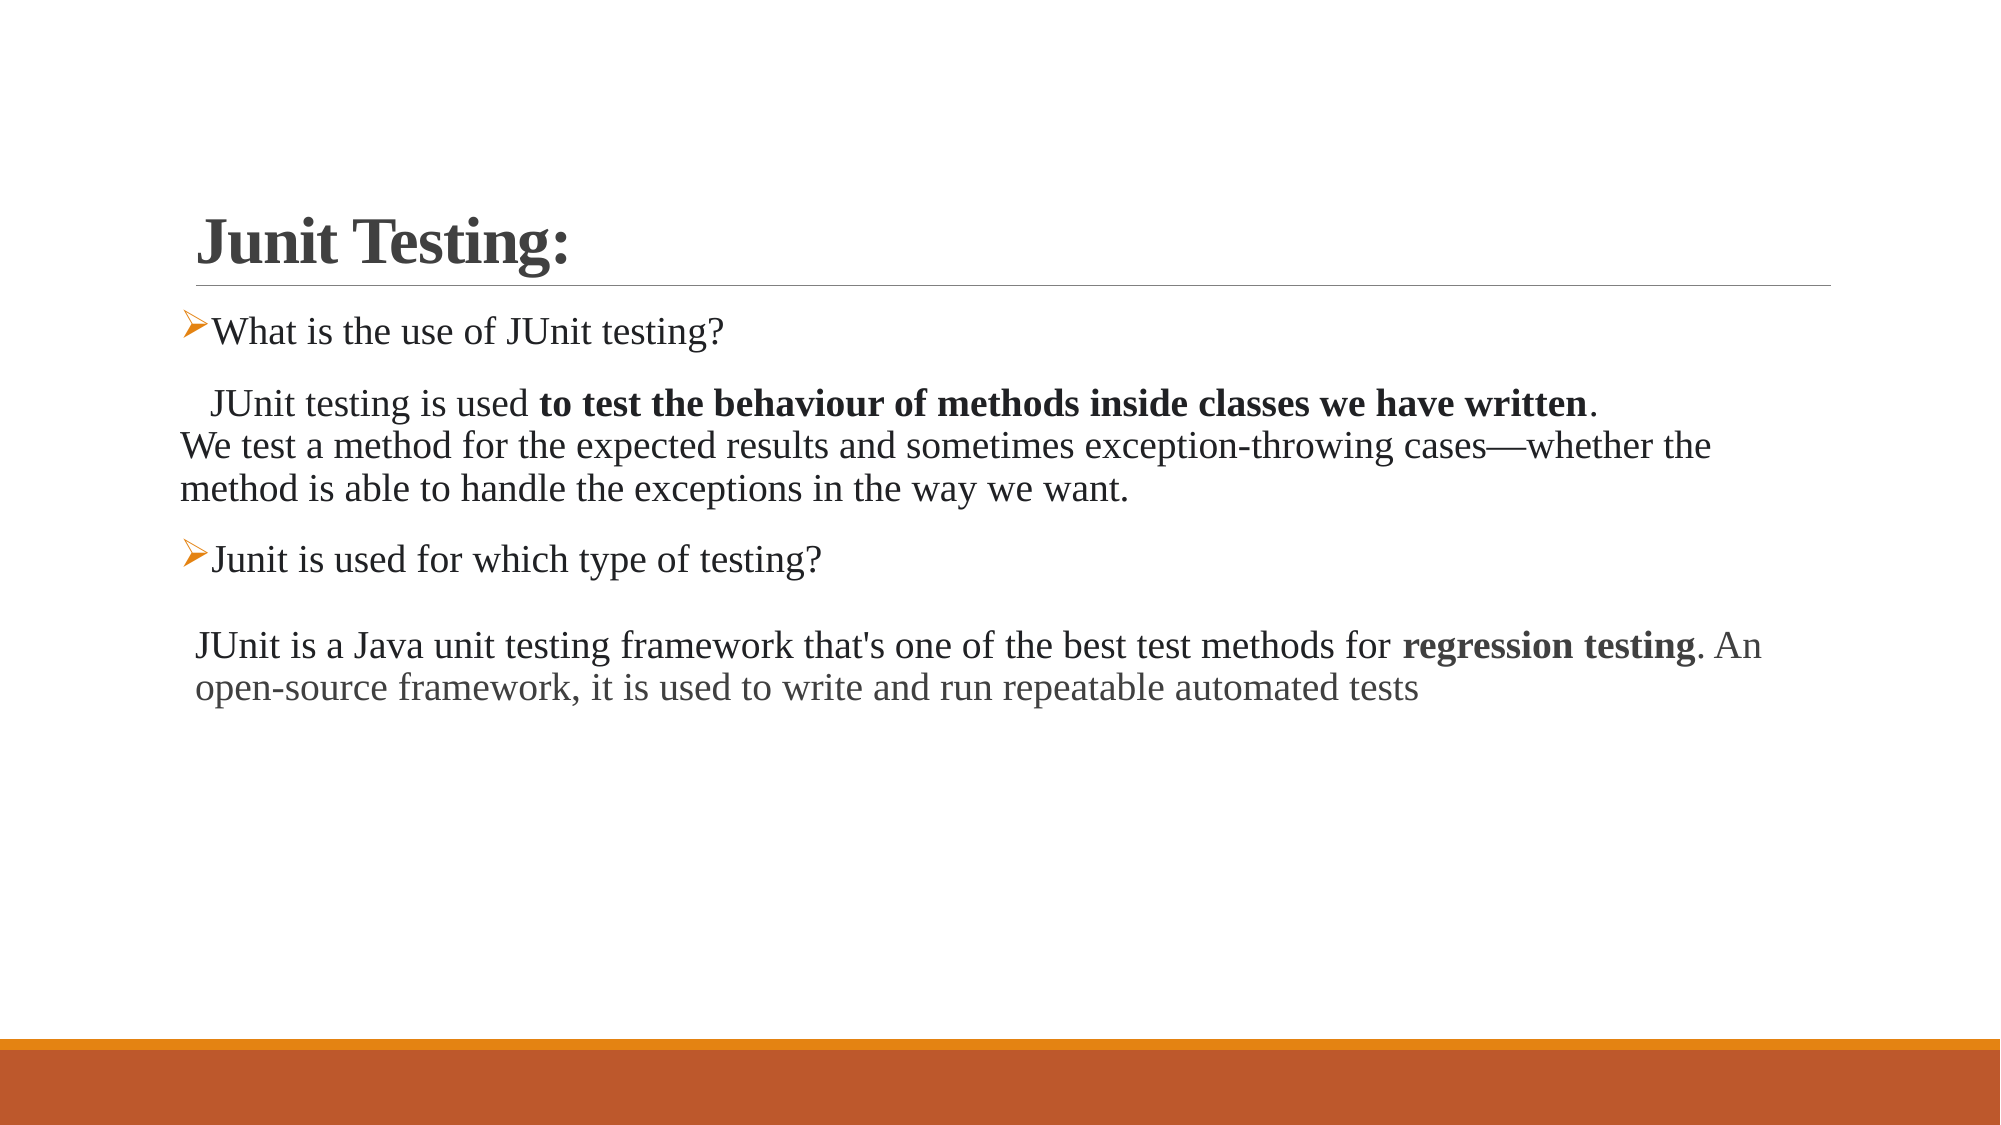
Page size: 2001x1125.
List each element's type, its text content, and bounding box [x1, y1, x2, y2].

title Junit Testing: [180, 47, 1830, 285]
list What is the use of JUnit testing? JUnit testing is used to test the behaviour of methods inside classes we have written. We test a method for the expected results and sometimes exception-throwing cases—whether the method is able to handle the exceptions in the way we want. Junit is used for which type of testing? JUnit is a Java unit testing framework that's one of the best test methods for regression testing. An open-source framework, it is used to write and run repeatable automated tests [180, 302, 1830, 963]
